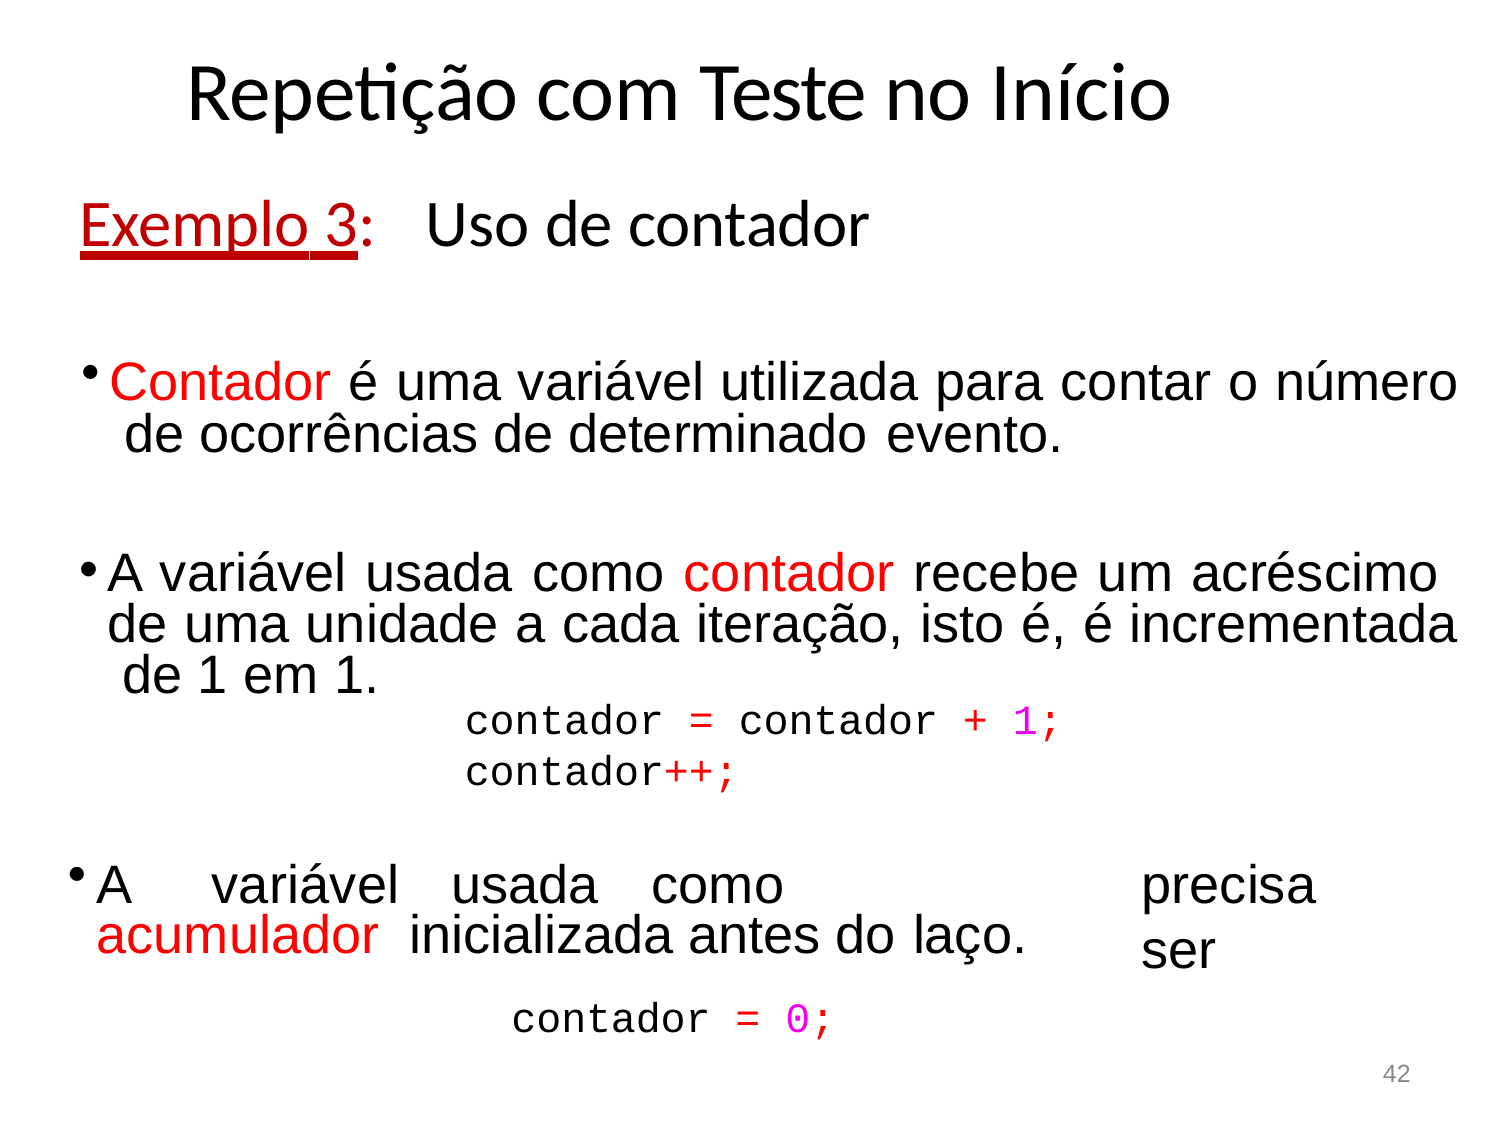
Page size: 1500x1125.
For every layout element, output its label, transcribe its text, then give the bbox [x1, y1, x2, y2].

text_box 42 [1376, 1057, 1417, 1088]
title Repetição com Teste no Início [183, 34, 1189, 178]
text_box precisa ser [1139, 847, 1446, 979]
text_box Exemplo 3: Uso de contador Contador é uma variável utilizada para contar o número de ocorrências de determinado evento. A variável usada como contador recebe um acréscimo de uma unidade a cada iteração, isto é, é incrementada de 1 em 1. contador = contador + 1; contador++; [77, 178, 1460, 794]
text_box A variável usada como acumulador inicializada antes do laço. contador = 0; [65, 847, 1092, 1041]
